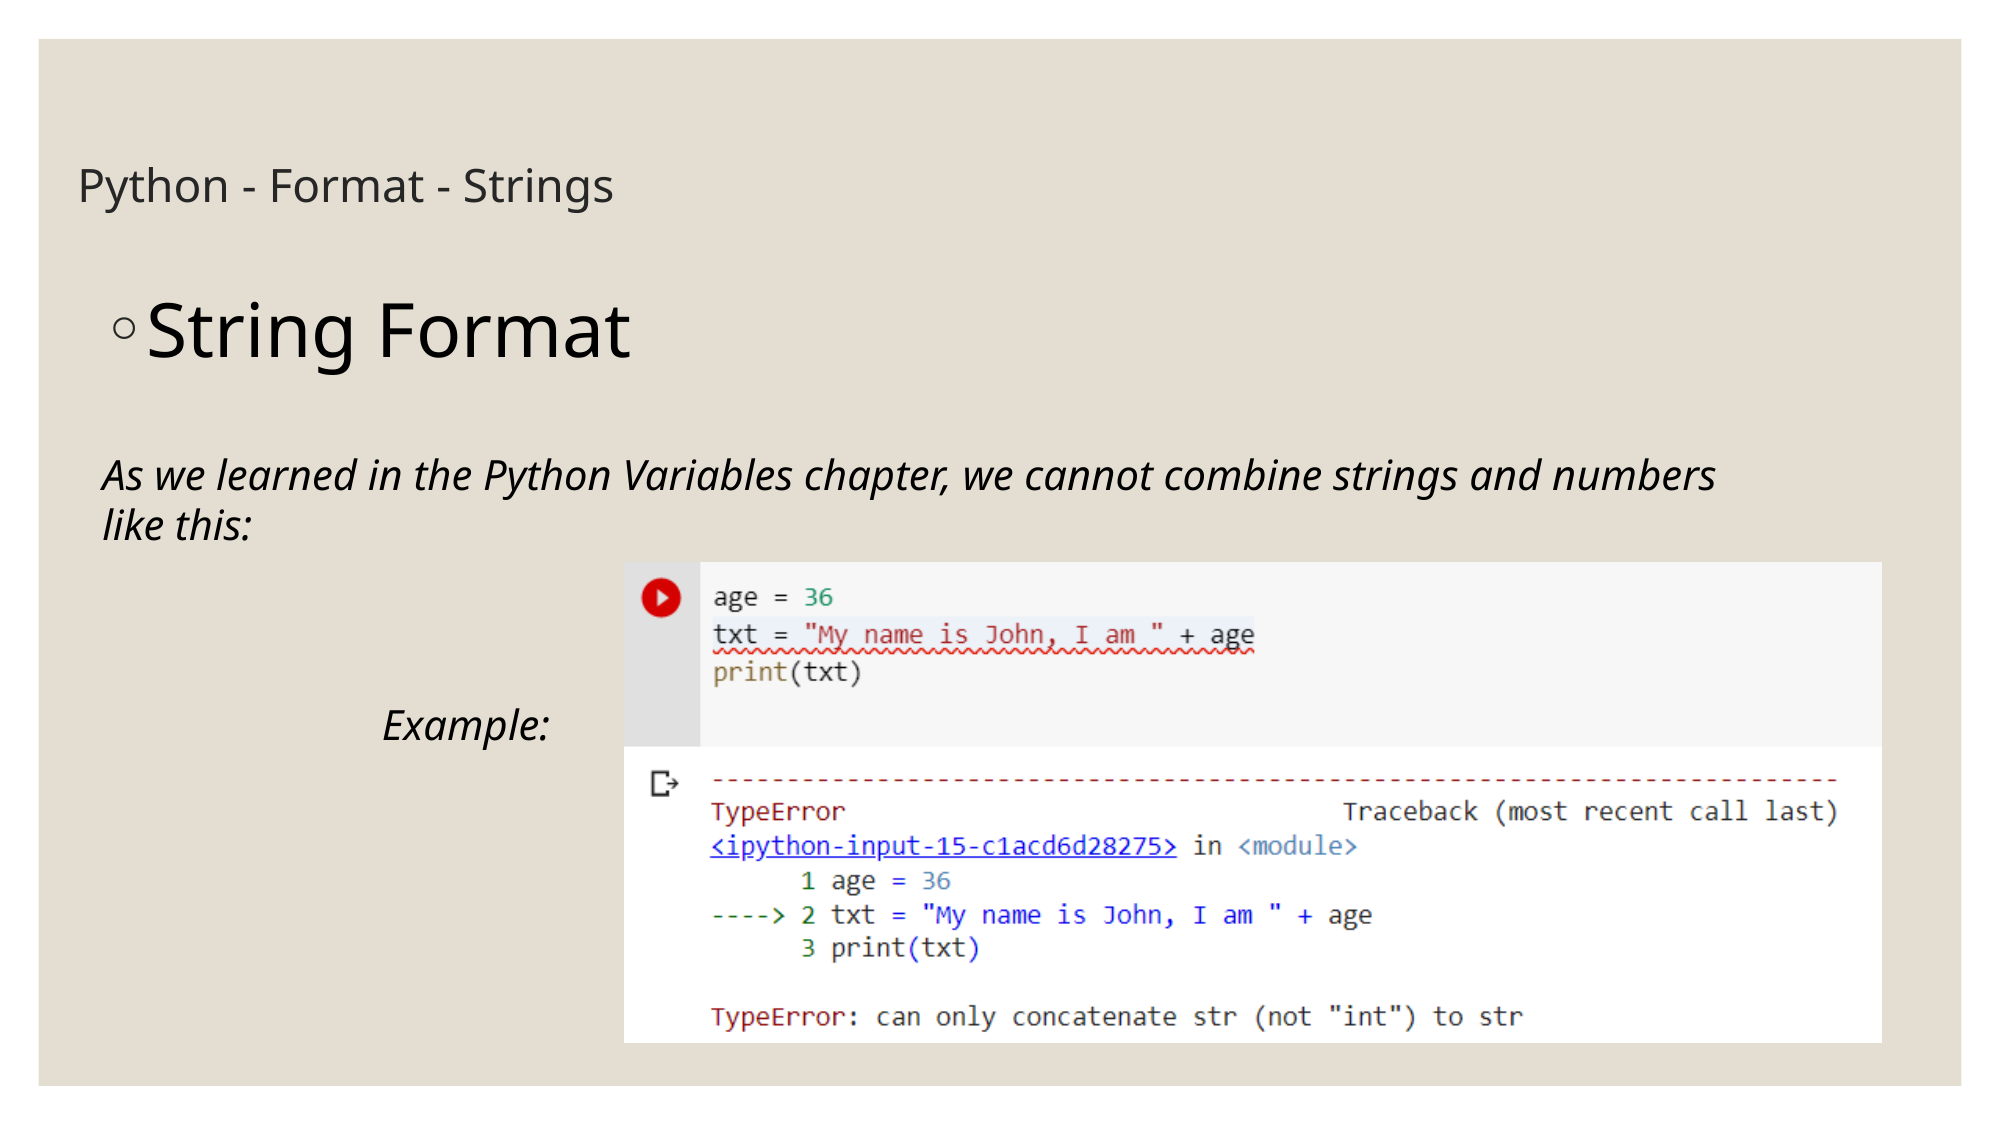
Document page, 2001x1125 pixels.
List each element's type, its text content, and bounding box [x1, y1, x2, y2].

title Python - Format - Strings [62, 105, 1925, 275]
picture [624, 562, 1882, 1043]
list String Format [87, 275, 1913, 1075]
text_box As we learned in the Python Variables chapter, we cannot combine strings and numbers like this: Example: [87, 441, 1788, 757]
